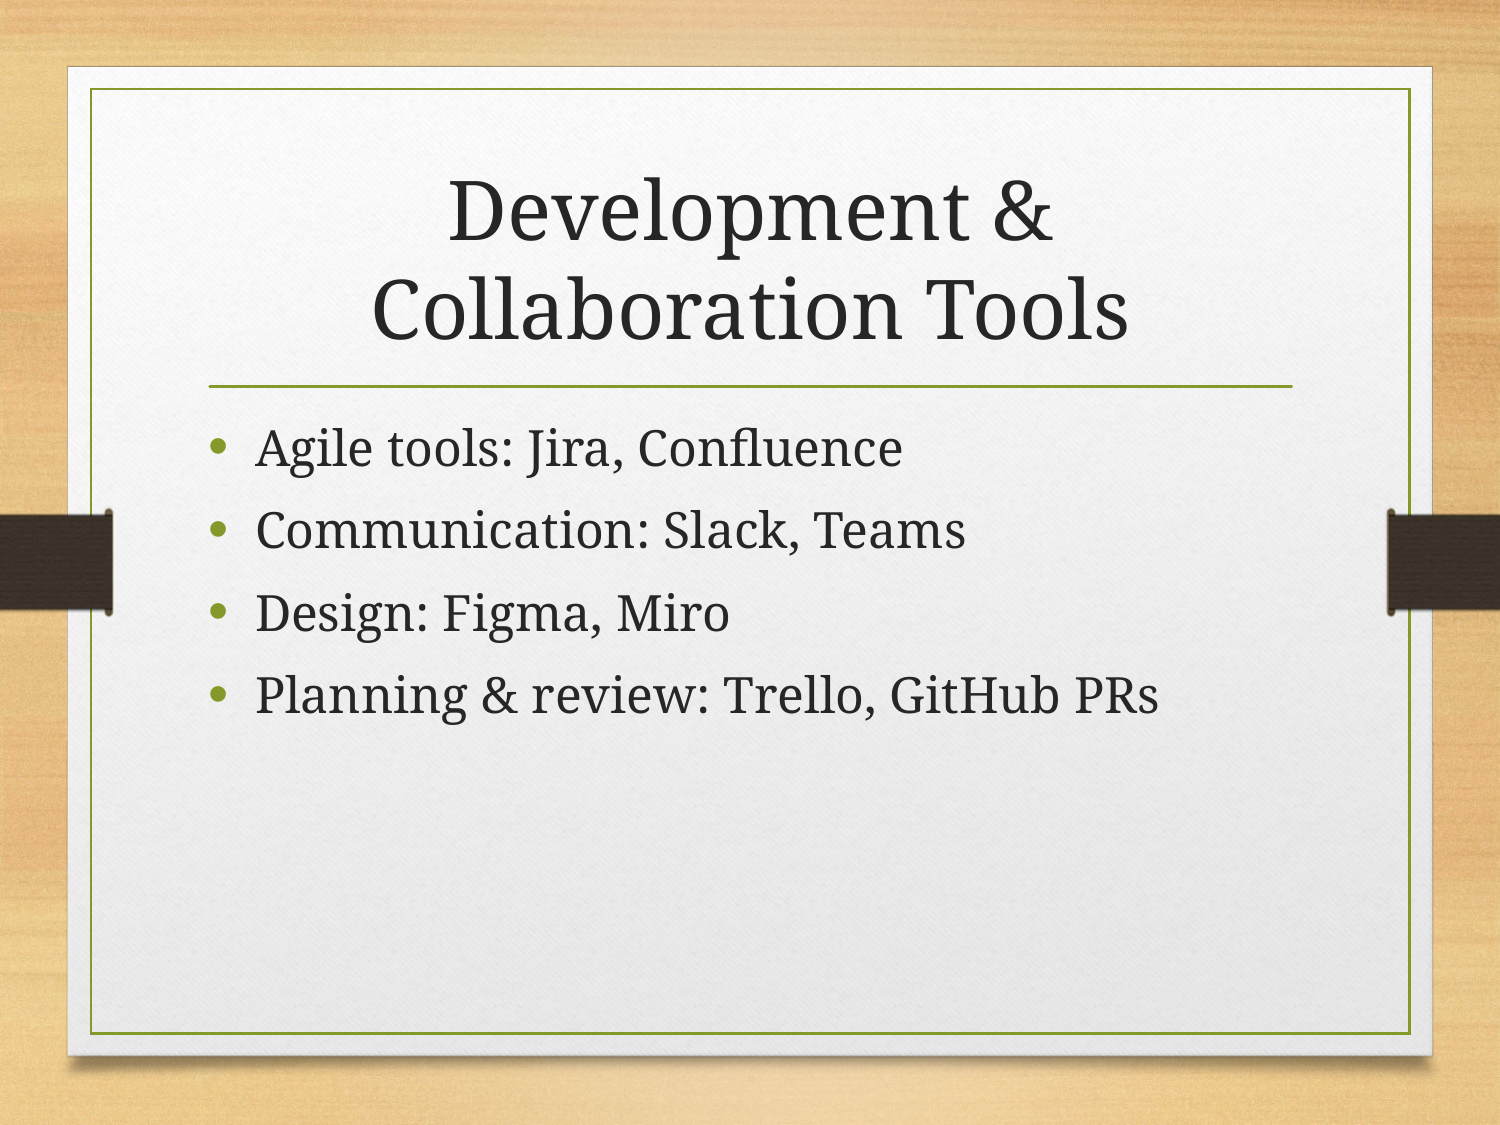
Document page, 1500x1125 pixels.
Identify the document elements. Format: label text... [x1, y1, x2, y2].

picture [0, 0, 1500, 1125]
list Agile tools: Jira, Confluence Communication: Slack, Teams Design: Figma, Miro Planning & review: Trello, GitHub PRs [193, 408, 1309, 974]
title Development & Collaboration Tools [193, 150, 1309, 365]
